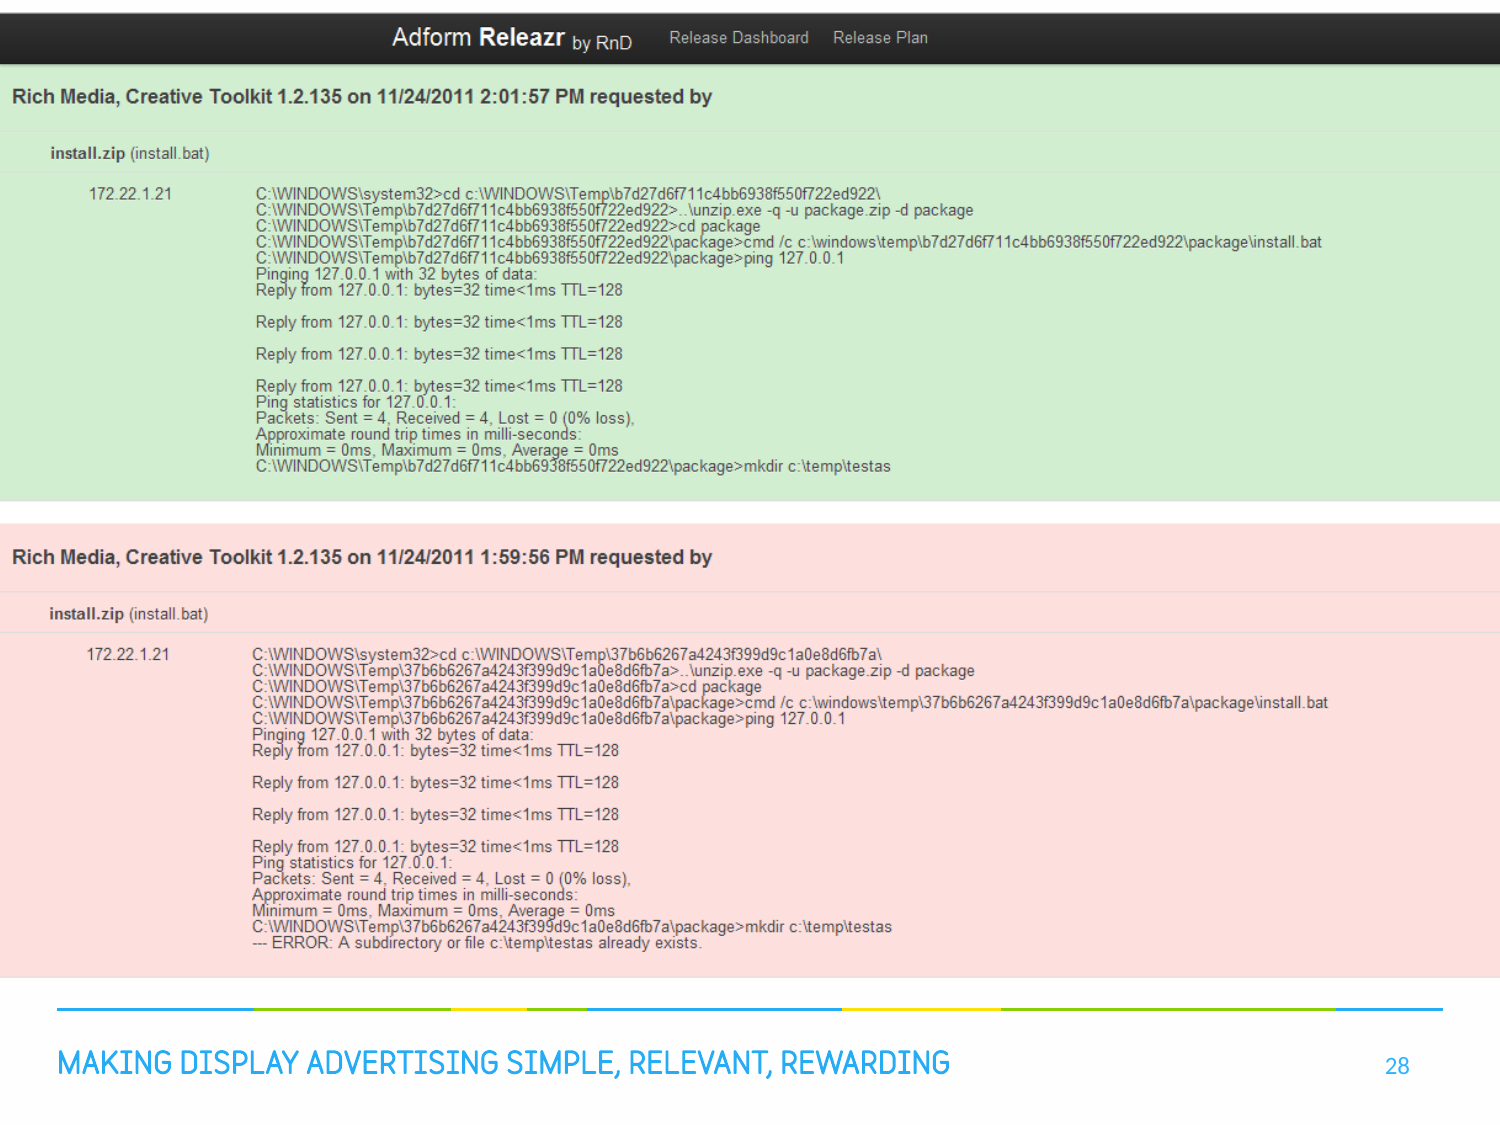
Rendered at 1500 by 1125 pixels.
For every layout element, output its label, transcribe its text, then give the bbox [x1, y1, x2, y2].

picture [0, 12, 1500, 988]
slide_number 28 [1074, 1042, 1425, 1103]
